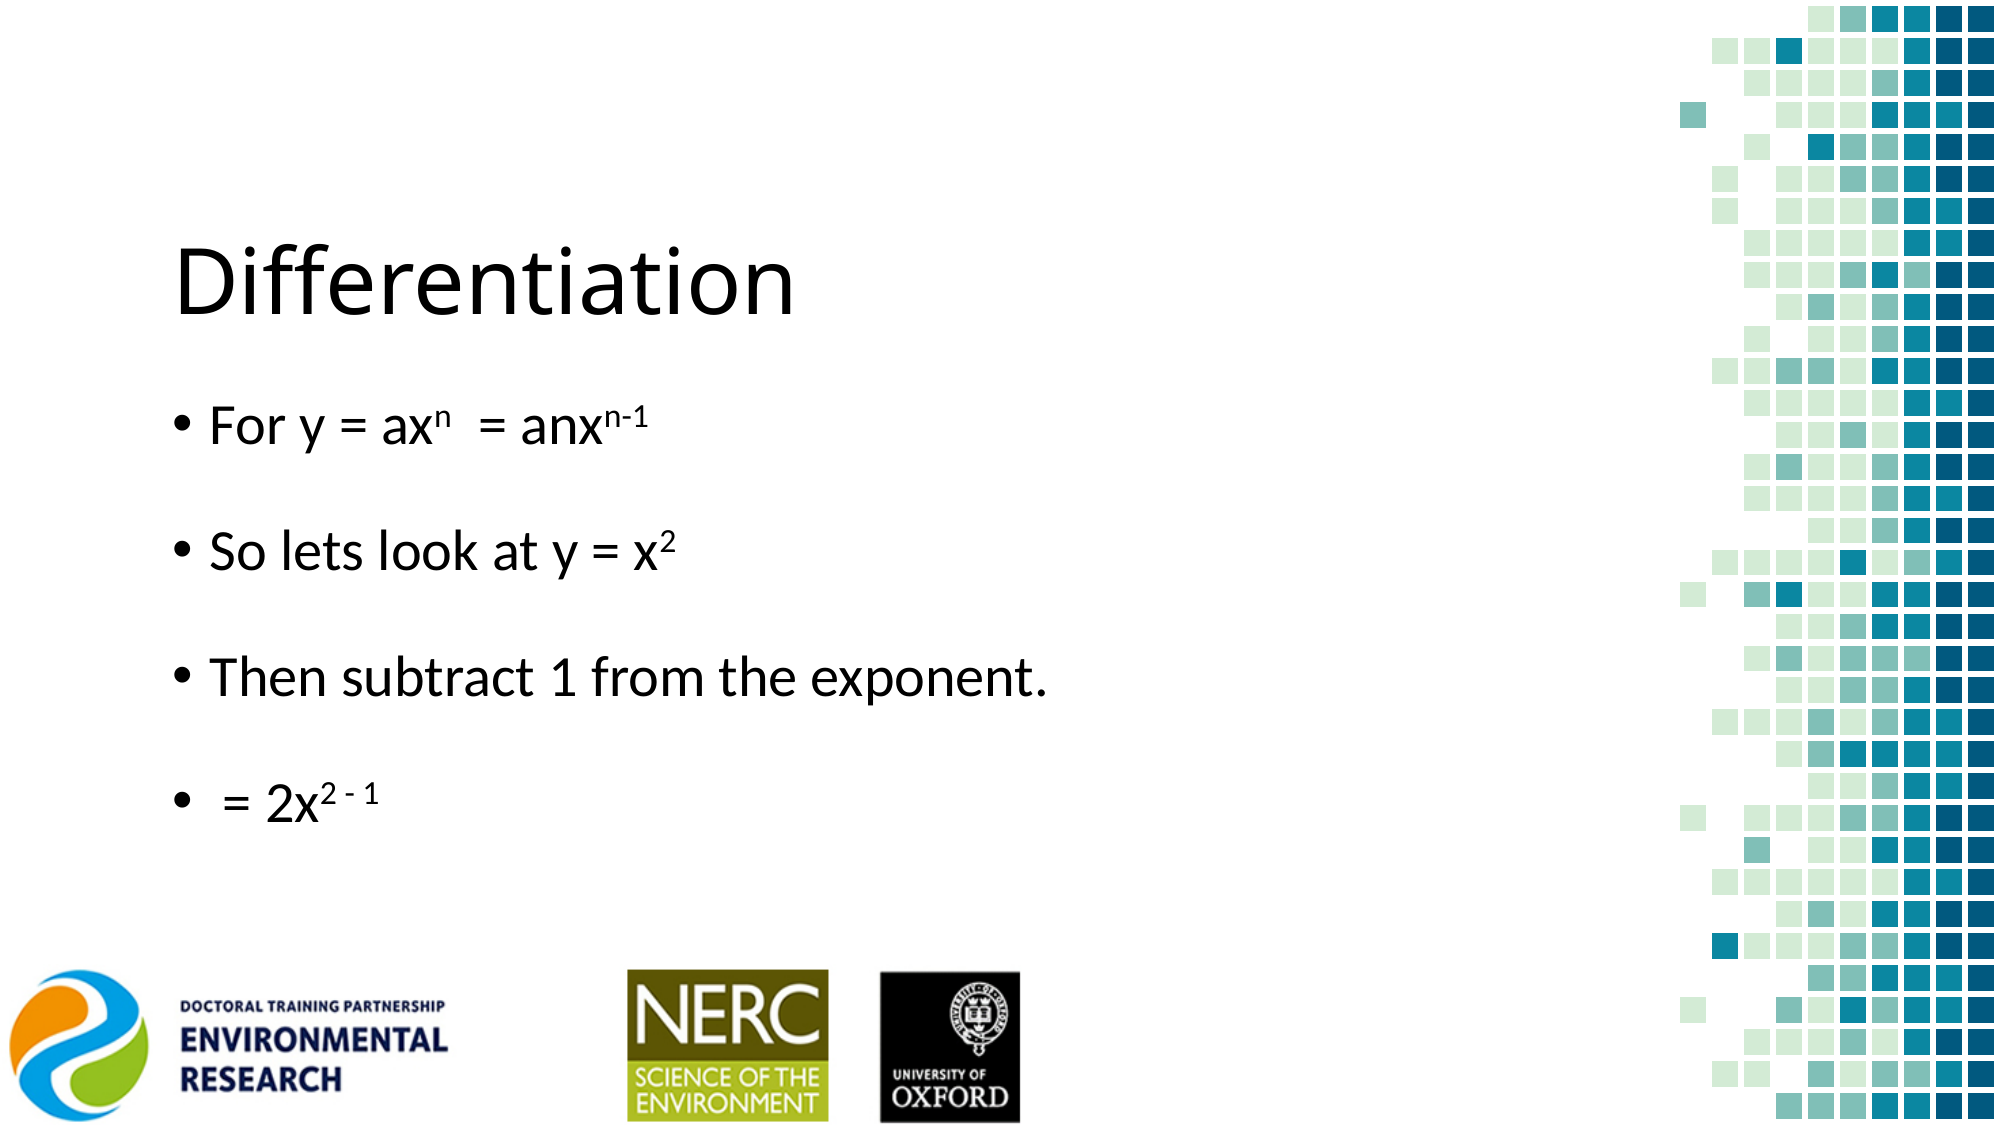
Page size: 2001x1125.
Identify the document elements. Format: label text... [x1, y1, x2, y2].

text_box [0, 964, 1676, 1125]
title Differentiation [157, 161, 1636, 350]
